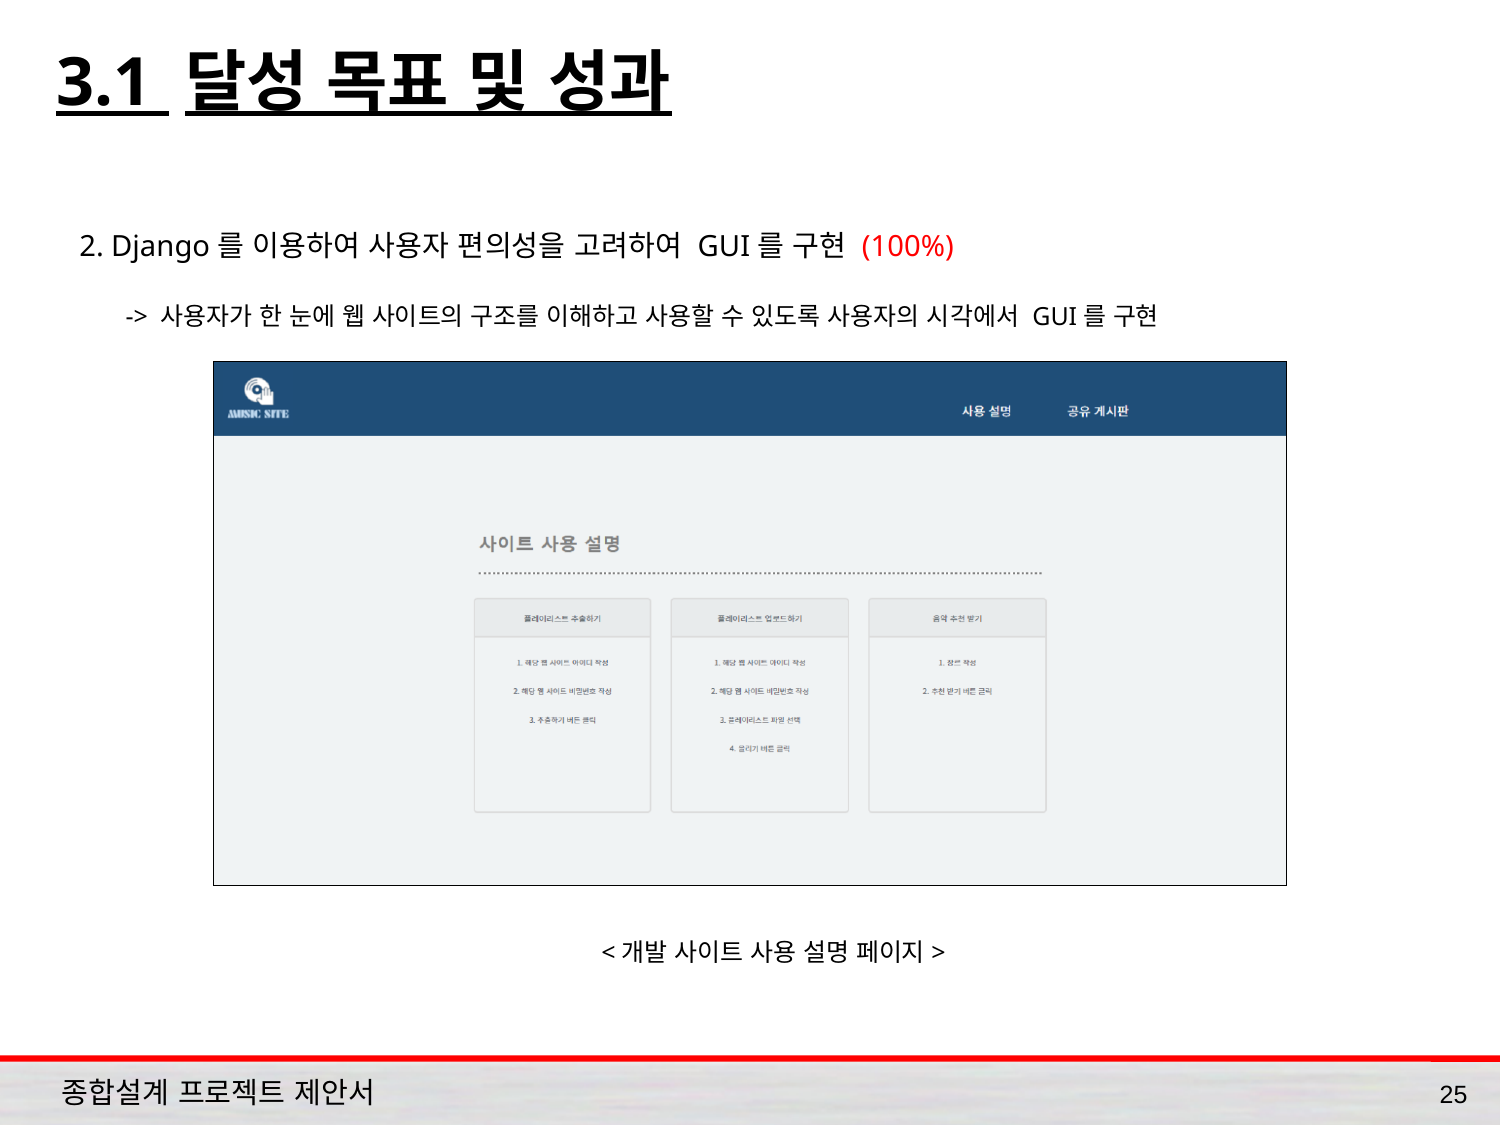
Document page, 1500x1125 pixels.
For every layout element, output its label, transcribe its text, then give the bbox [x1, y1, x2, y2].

picture [212, 361, 1288, 886]
text_box <개발 사이트 사용 설명 페이지> [159, 928, 1388, 974]
list 2. Django를 이용하여 사용자 편의성을 고려하여 GUI를 구현 (100%) -> 사용자가 한 눈에 웹 사이트의 구조를 이해하고 사용할 수 있도록 사용자의 시각에서 GUI를 구현 [64, 184, 1436, 988]
title 3.1 달성 목표 및 성과 [41, 32, 1459, 126]
picture [0, 1062, 1500, 1125]
